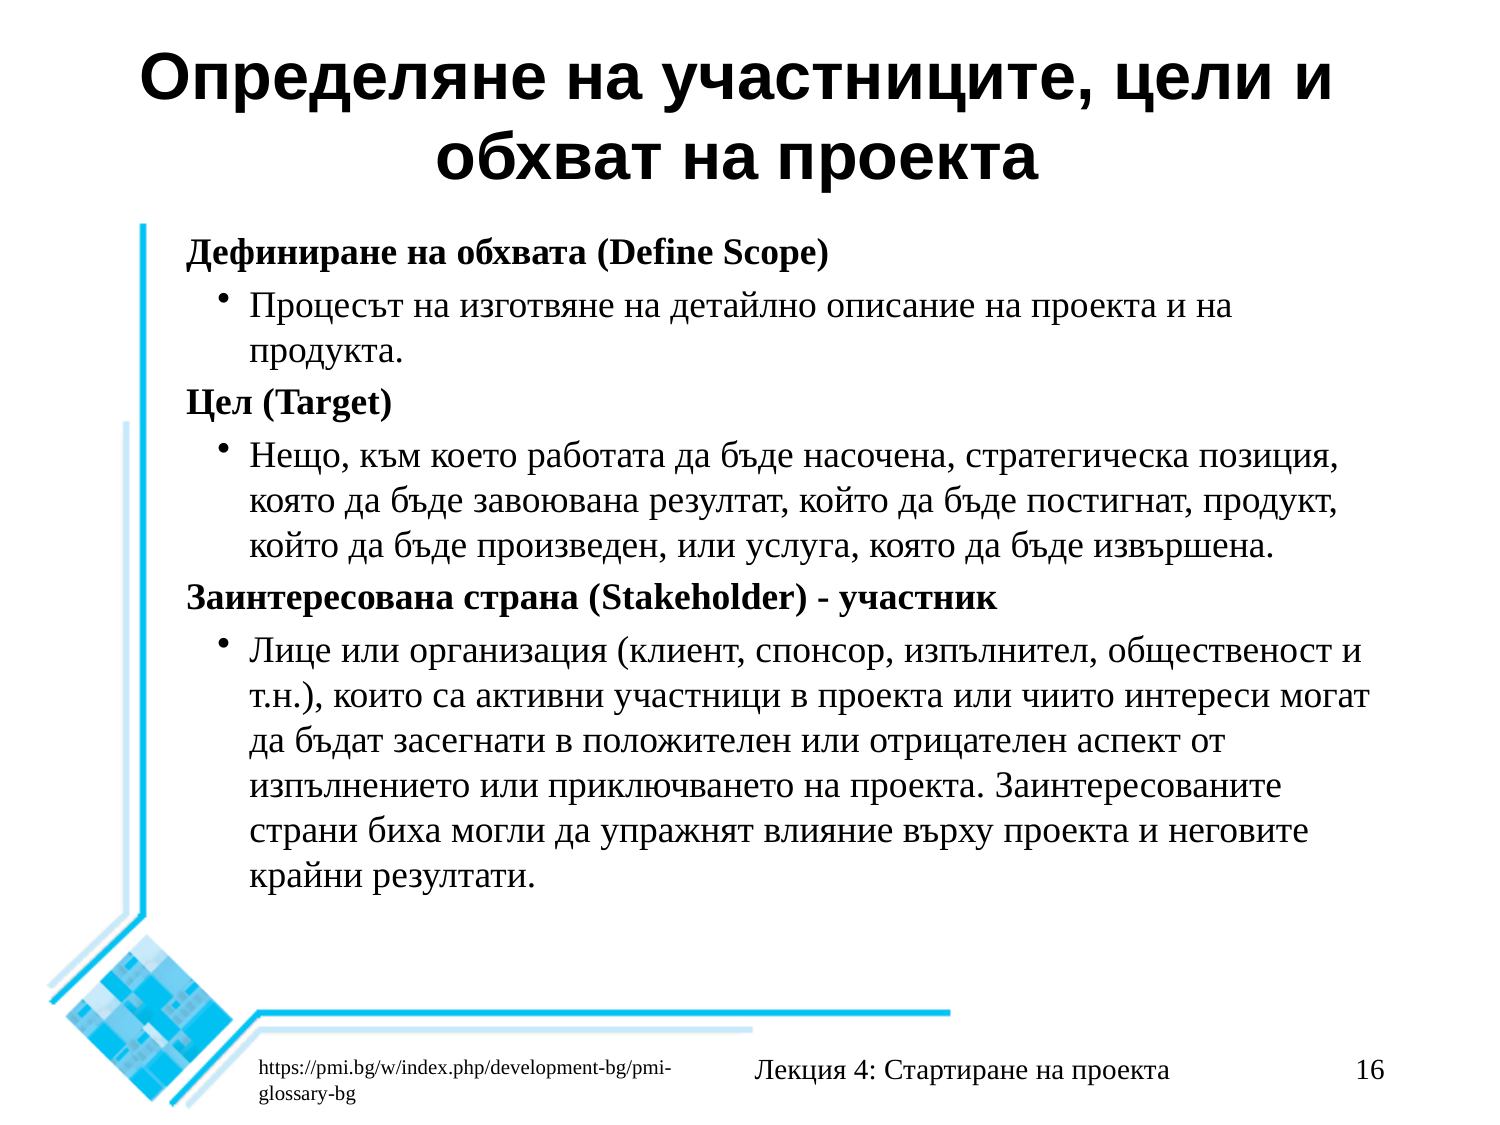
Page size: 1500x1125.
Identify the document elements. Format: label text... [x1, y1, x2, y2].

picture [35, 212, 963, 1122]
title Определяне на участниците, цели и обхват на проекта [62, 37, 1413, 188]
slide_number 16 [1325, 1042, 1400, 1118]
list Дефиниране на обхвата (Define Scope) Процесът на изготвяне на детайлно описание на проекта и на продукта. Цел (Target) Нещо, към което работата да бъде насочена, стратегическа позиция, която да бъде завоювана резултат, който да бъде постигнат, продукт, който да бъде произведен, или услуга, която да бъде извършена. Заинтересована страна (Stakeholder) - участник Лице или организация (клиент, спонсор, изпълнител, общественост и т.н.), които са активни участници в проекта или чиито интереси могат да бъдат засегнати в положителен или отрицателен аспект от изпълнението или приключването на проекта. Заинтересованите страни биха могли да упражнят влияние върху проекта и неговите крайни резултати. [171, 220, 1409, 1008]
footer Лекция 4: Стартиране на проекта [624, 1042, 1300, 1118]
text_box https://pmi.bg/w/index.php/development-bg/pmi-glossary-bg [243, 1046, 750, 1090]
